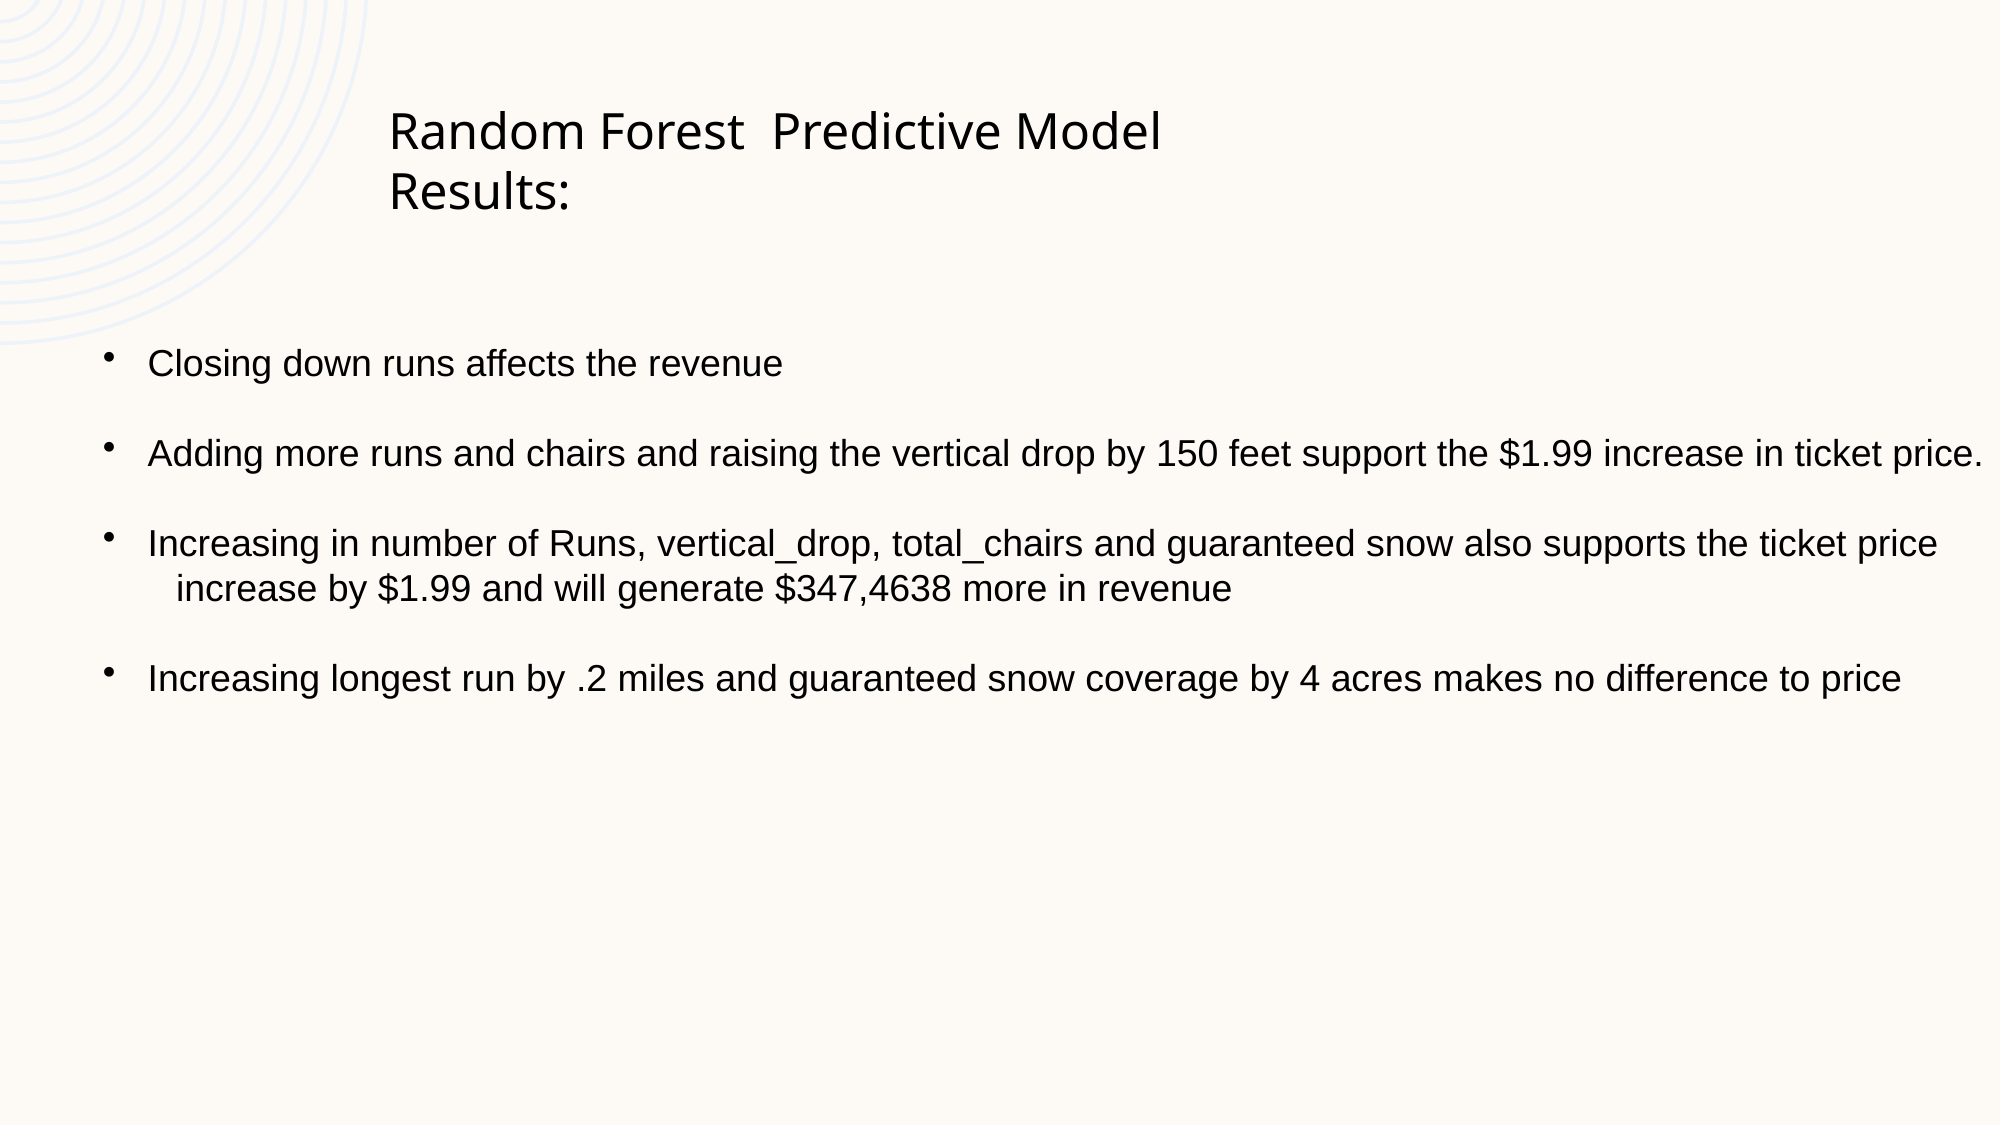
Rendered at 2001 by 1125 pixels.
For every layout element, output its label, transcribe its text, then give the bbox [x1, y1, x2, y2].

list Closing down runs affects the revenue Adding more runs and chairs and raising the vertical drop by 150 feet support the $1.99 increase in ticket price. Increasing in number of Runs, vertical_drop, total_chairs and guaranteed snow also supports the ticket price increase by $1.99 and will generate $347,4638 more in revenue Increasing longest run by .2 miles and guaranteed snow coverage by 4 acres makes no difference to price [87, 214, 2000, 868]
text_box Random Forest Predictive Model Results: [373, 92, 1372, 228]
